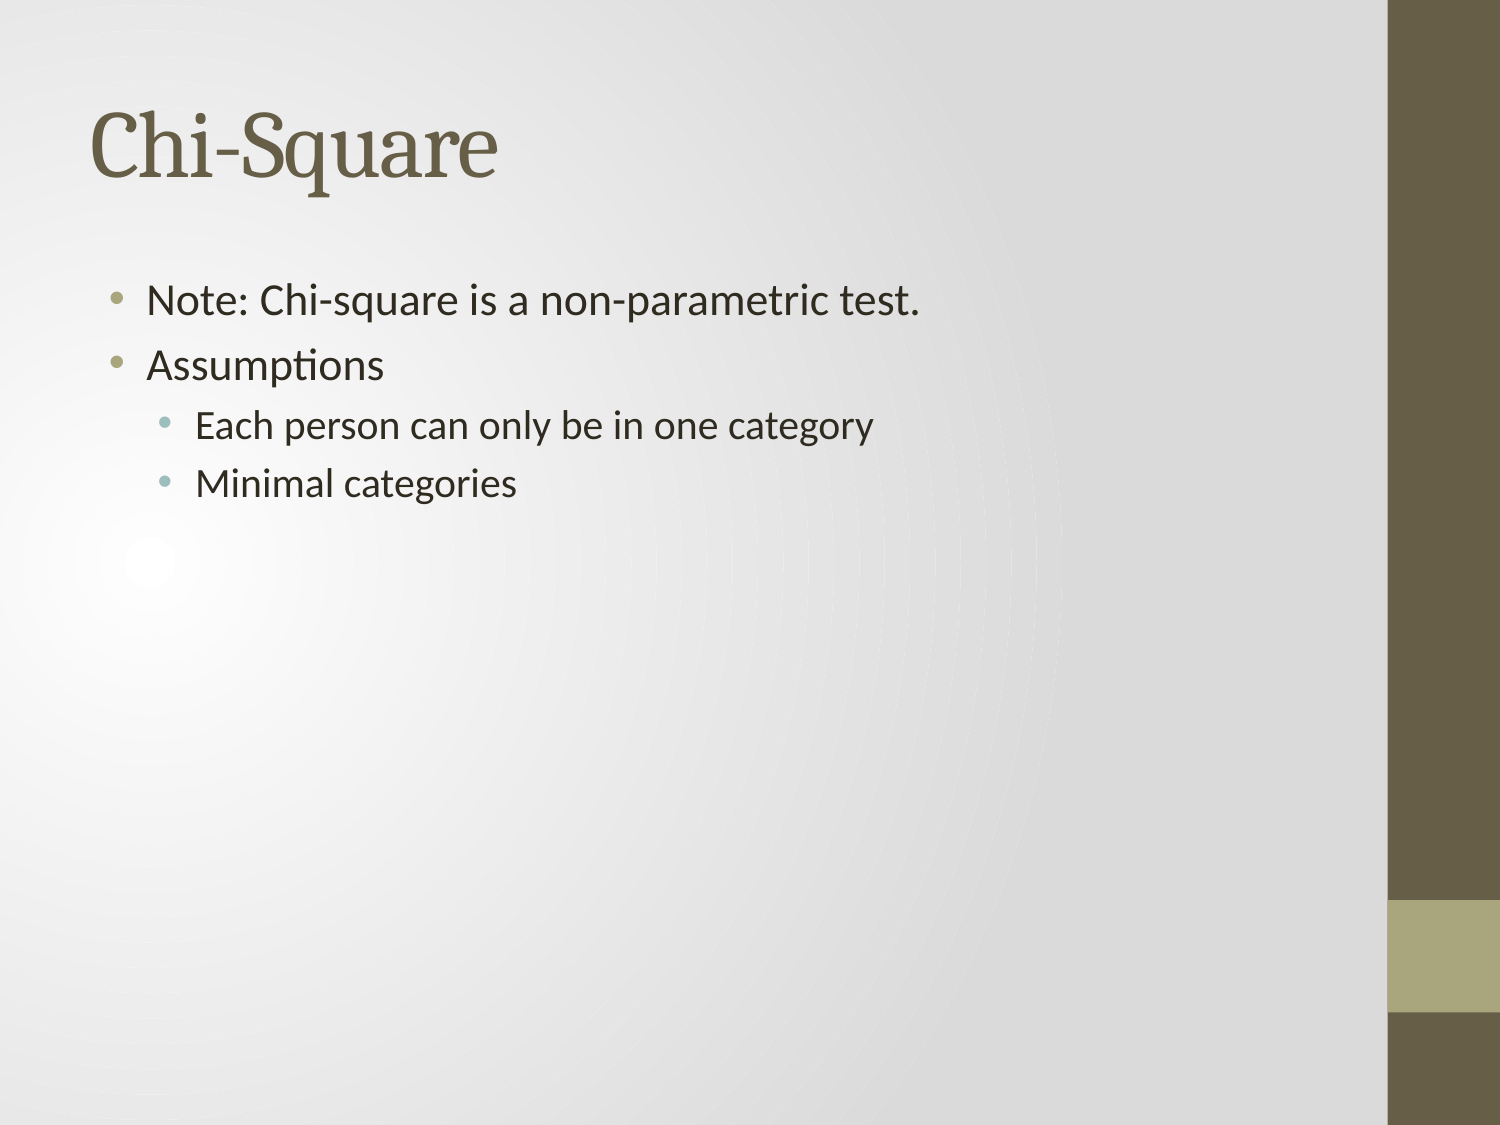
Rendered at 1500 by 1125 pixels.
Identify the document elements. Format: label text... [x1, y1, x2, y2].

list Note: Chi-square is a non-parametric test. Assumptions Each person can only be in one category Minimal categories [75, 262, 1325, 1050]
title Chi-Square [75, 45, 1325, 233]
